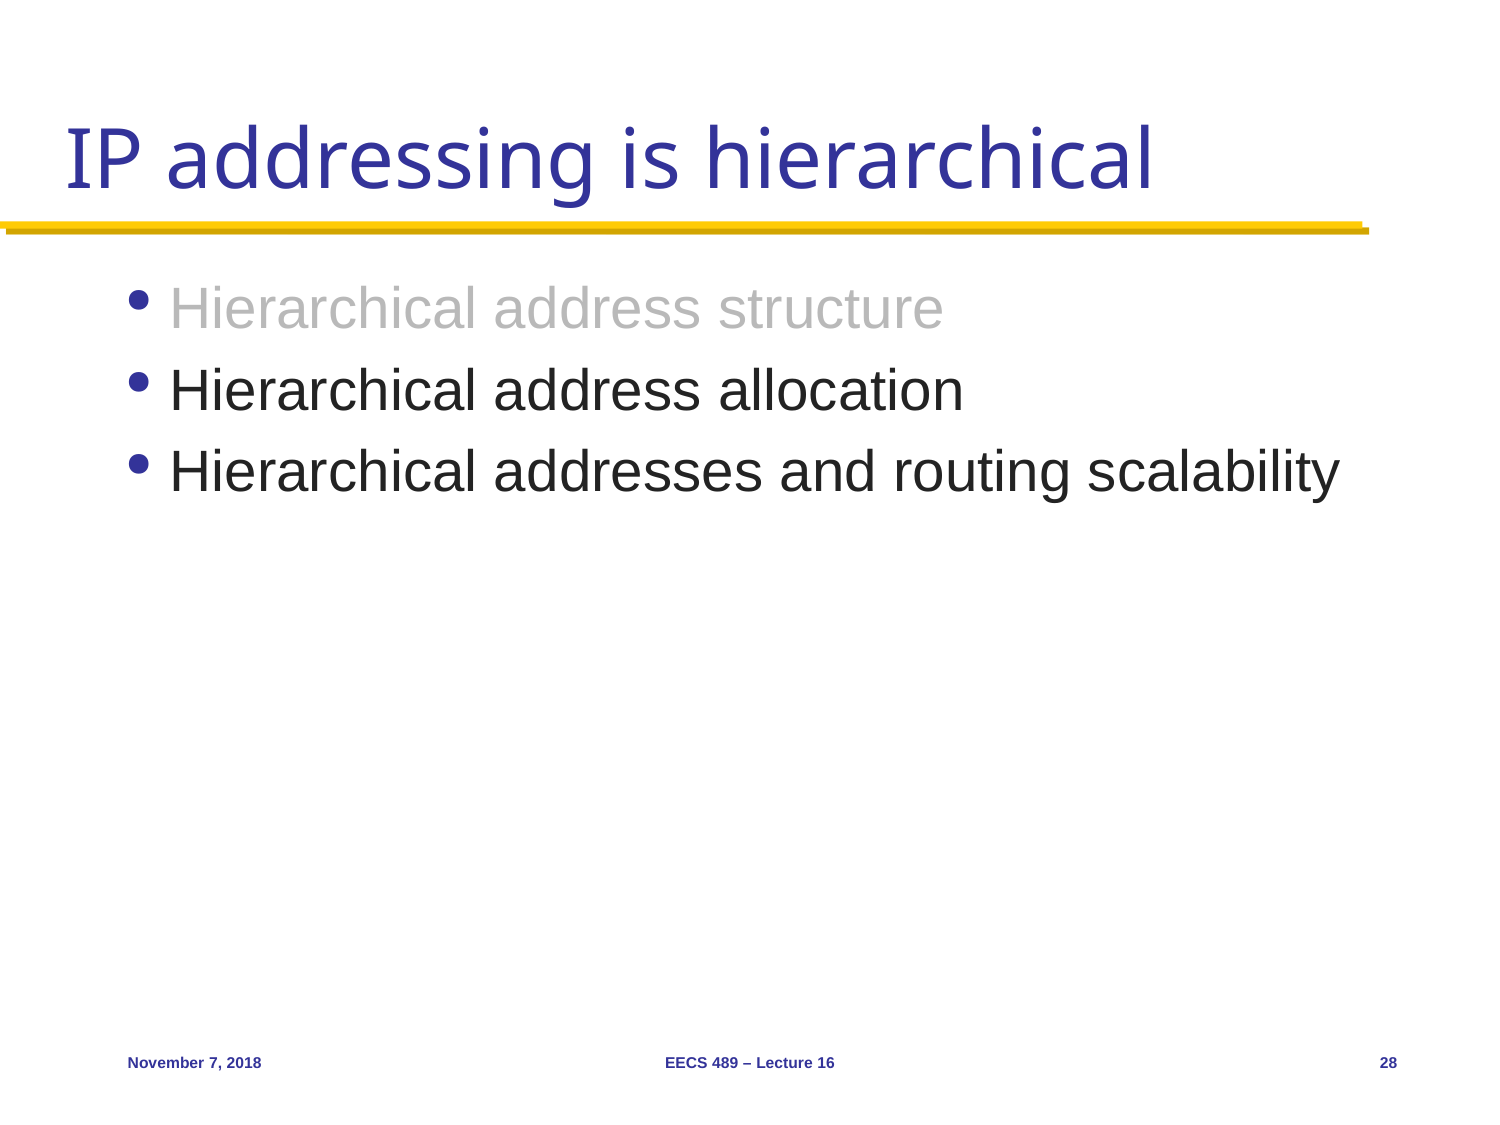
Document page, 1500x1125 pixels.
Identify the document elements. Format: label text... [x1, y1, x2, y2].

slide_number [112, 1024, 426, 1101]
footer EECS 489 – Lecture 16 [512, 1024, 988, 1101]
list Hierarchical address structure Hierarchical address allocation Hierarchical addresses and routing scalability [112, 262, 1413, 988]
slide_number 28 [1312, 1024, 1413, 1101]
title IP addressing is hierarchical [49, 24, 1451, 213]
